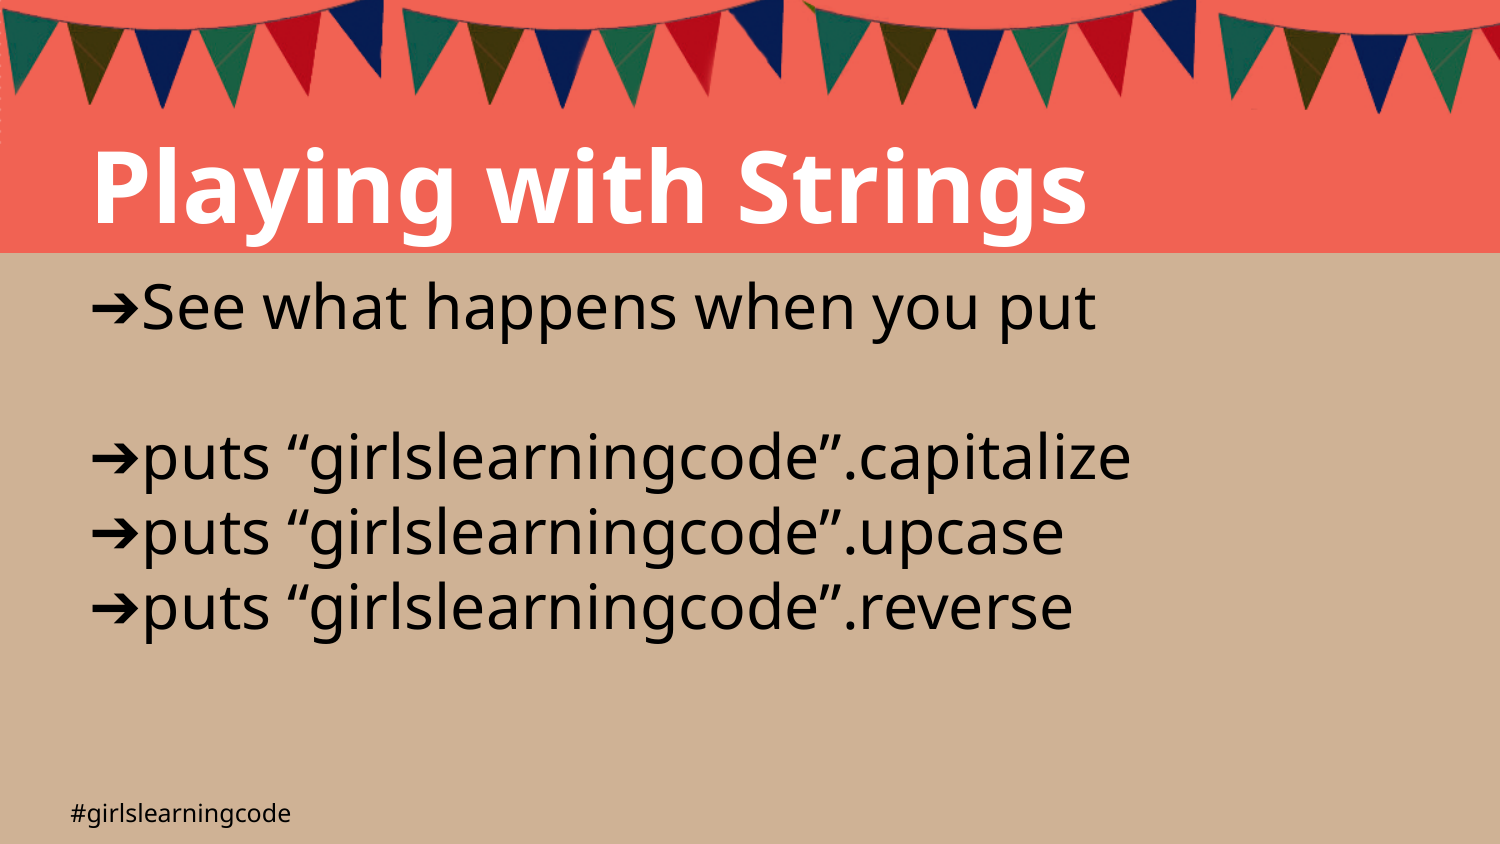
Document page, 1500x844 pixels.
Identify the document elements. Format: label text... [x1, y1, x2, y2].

text_box See what happens when you put puts “girlslearningcode”.capitalize puts “girlslearningcode”.upcase puts “girlslearningcode”.reverse [74, 252, 1425, 769]
text_box Playing with Strings [74, 71, 1500, 259]
picture [0, 0, 1500, 144]
